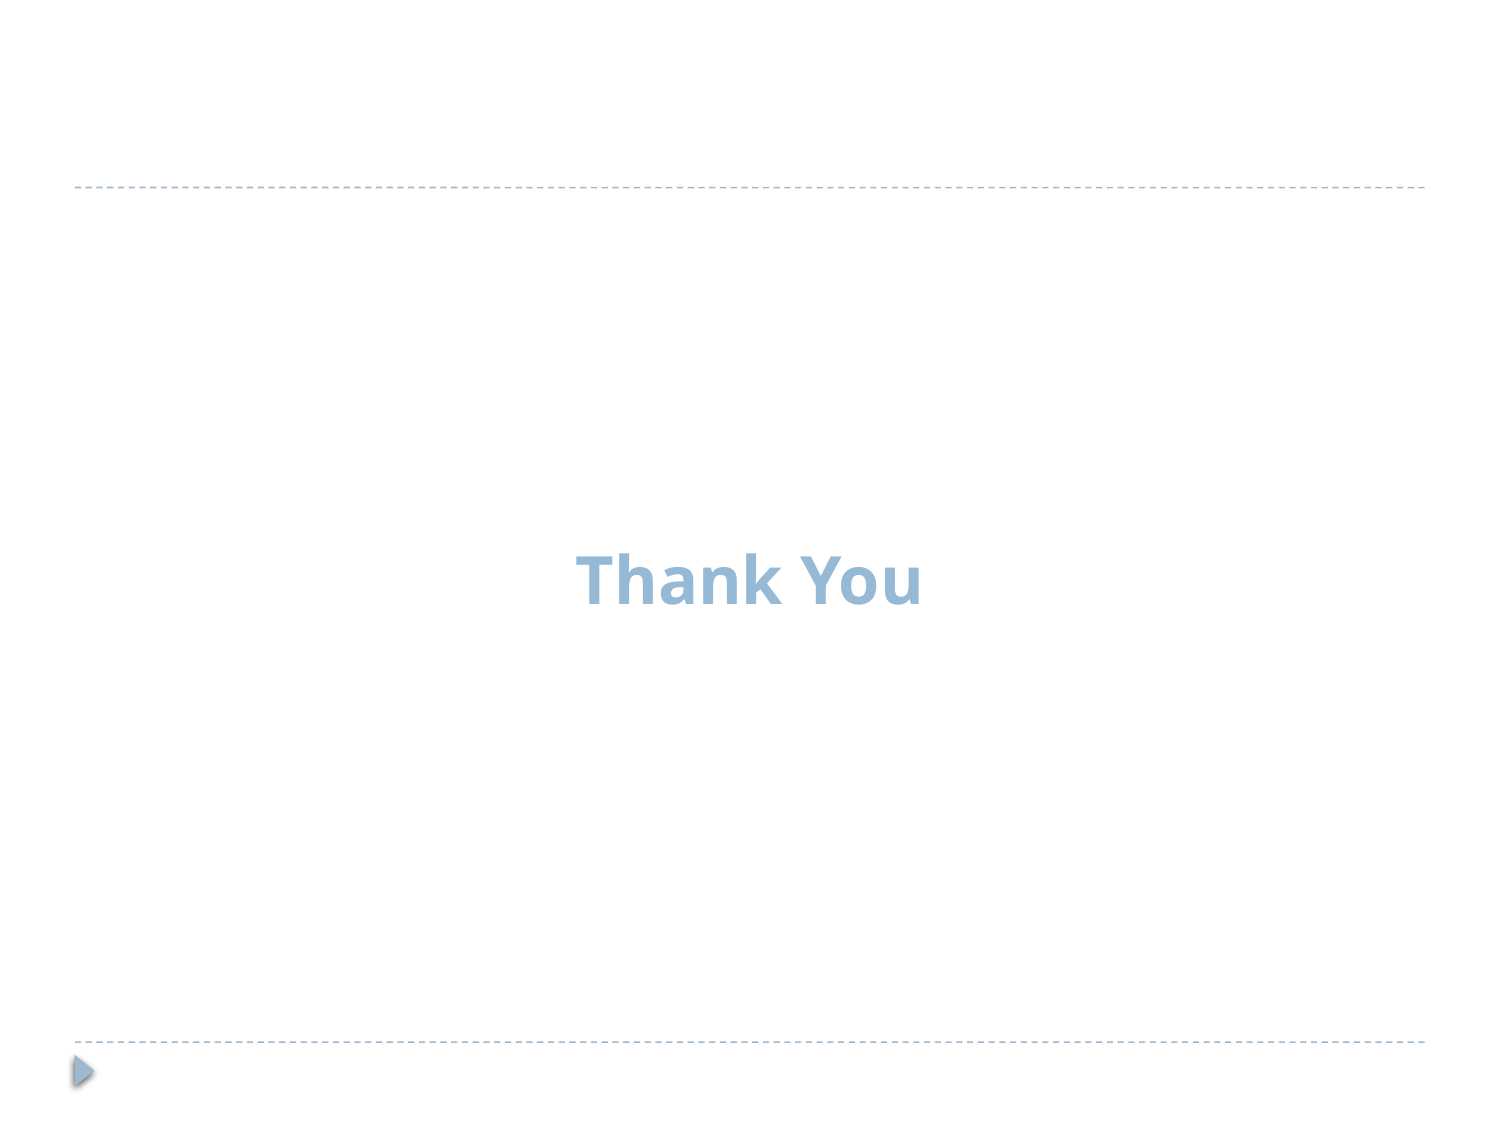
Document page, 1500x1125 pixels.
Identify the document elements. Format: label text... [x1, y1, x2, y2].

title Thank You [75, 437, 1425, 625]
